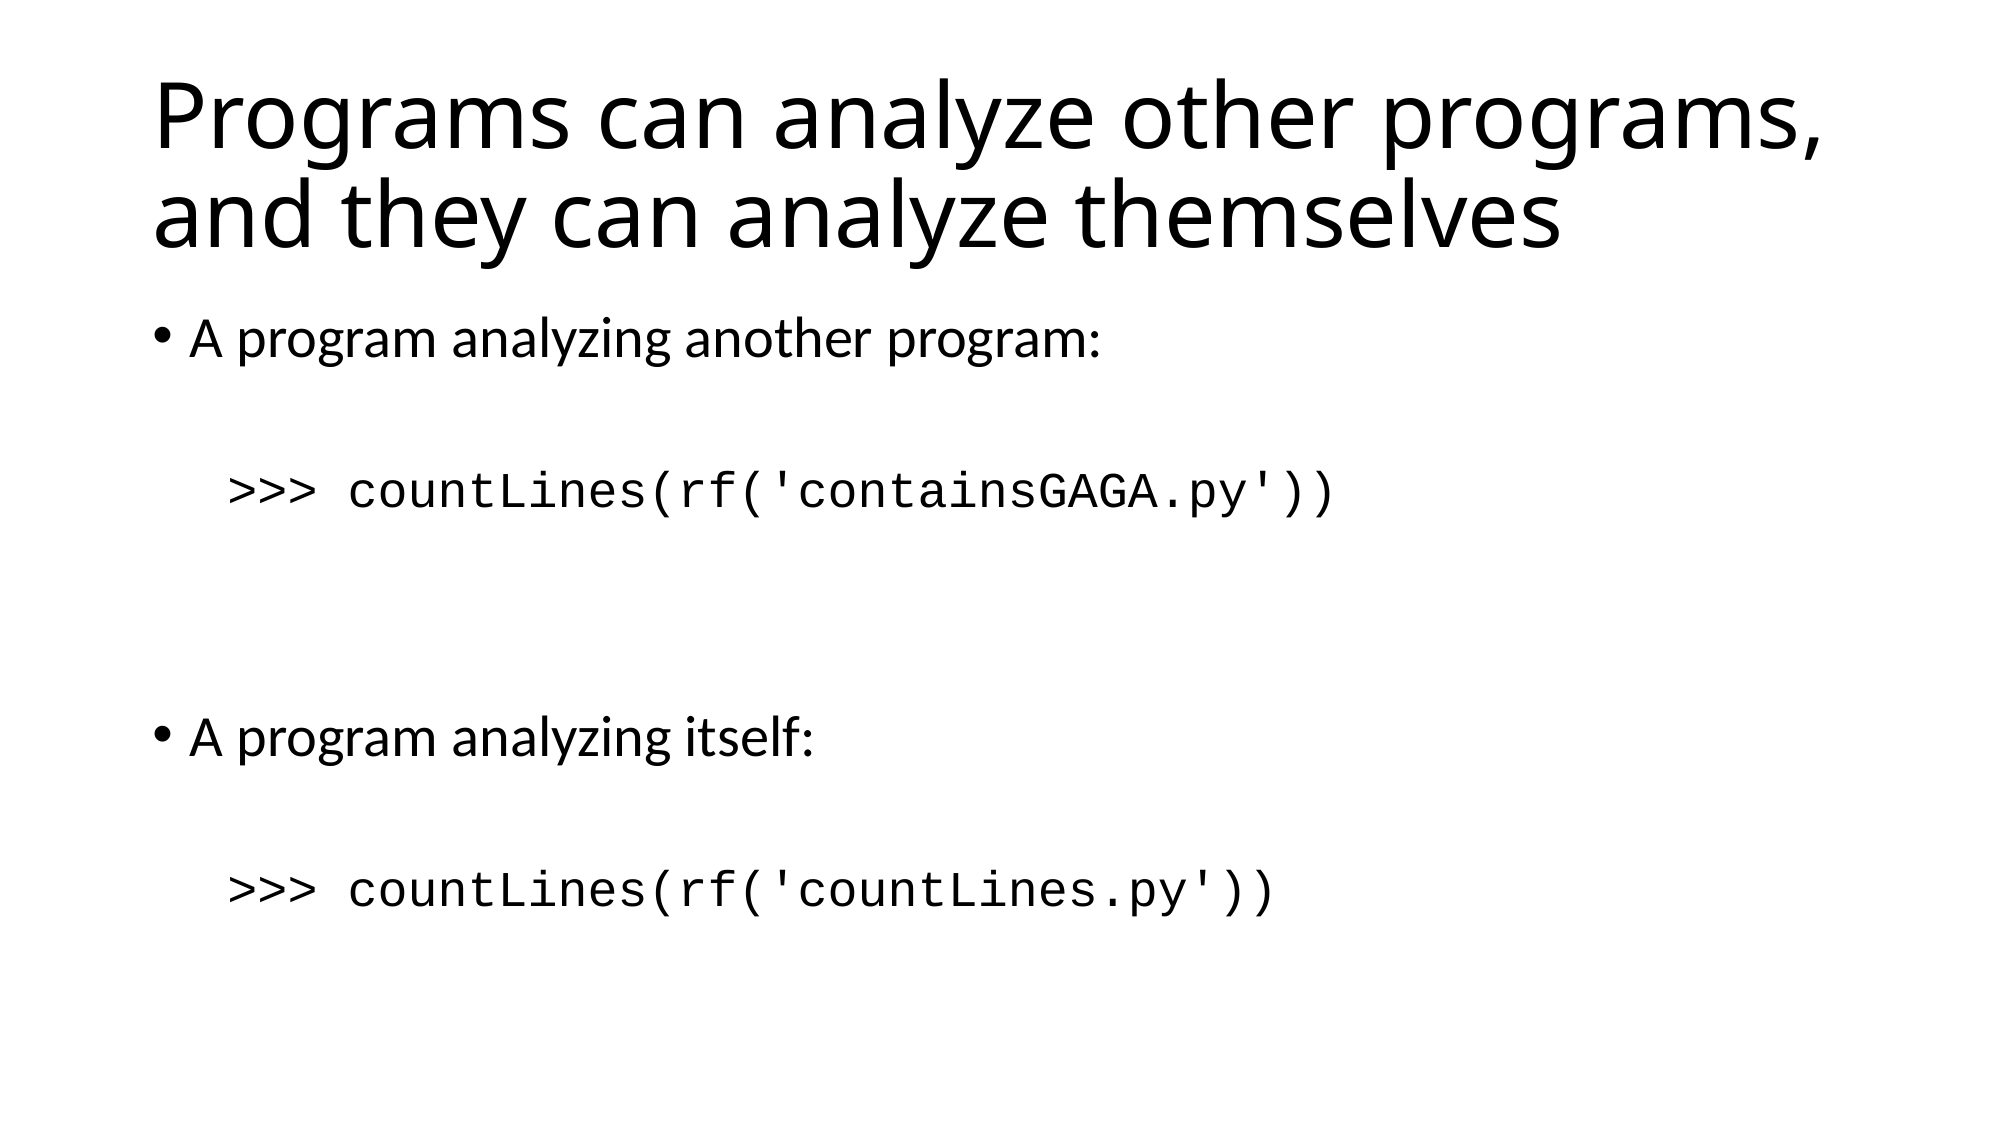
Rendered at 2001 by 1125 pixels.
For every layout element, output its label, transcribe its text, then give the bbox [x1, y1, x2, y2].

list A program analyzing another program: >>> countLines(rf('containsGAGA.py')) A program analyzing itself: >>> countLines(rf('countLines.py')) [137, 299, 1863, 1014]
title Programs can analyze other programs, and they can analyze themselves [137, 59, 1863, 278]
